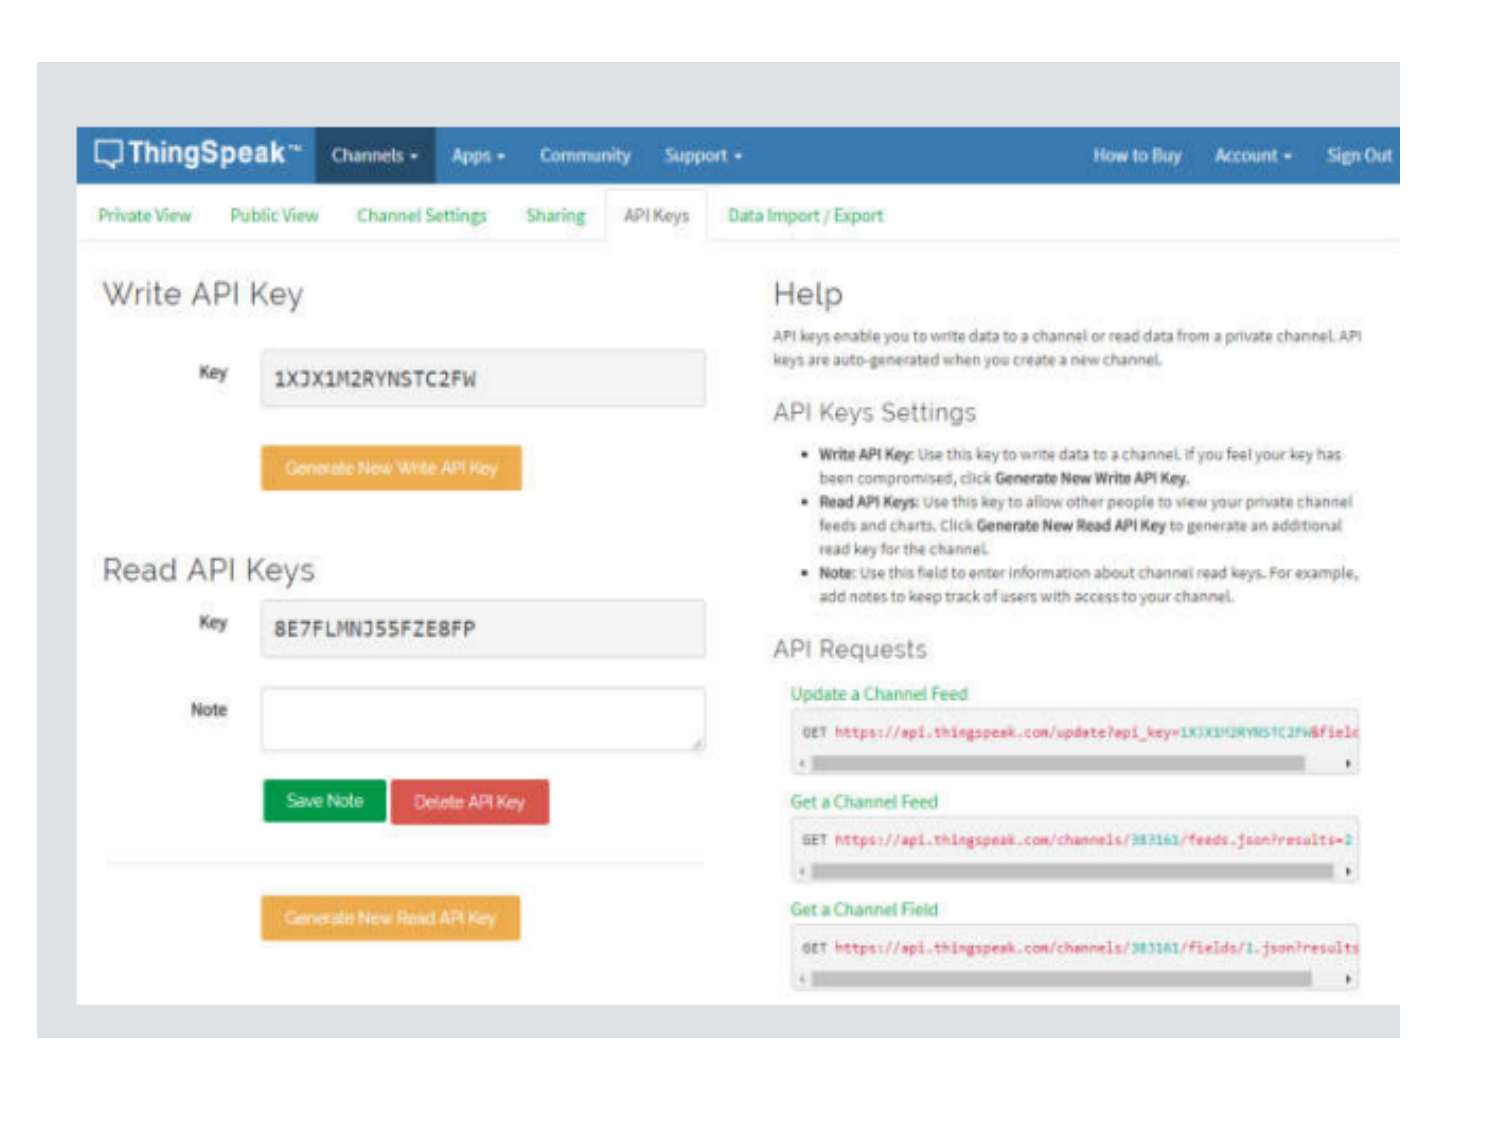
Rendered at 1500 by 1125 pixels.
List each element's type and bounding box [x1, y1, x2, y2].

picture [37, 62, 1401, 1038]
